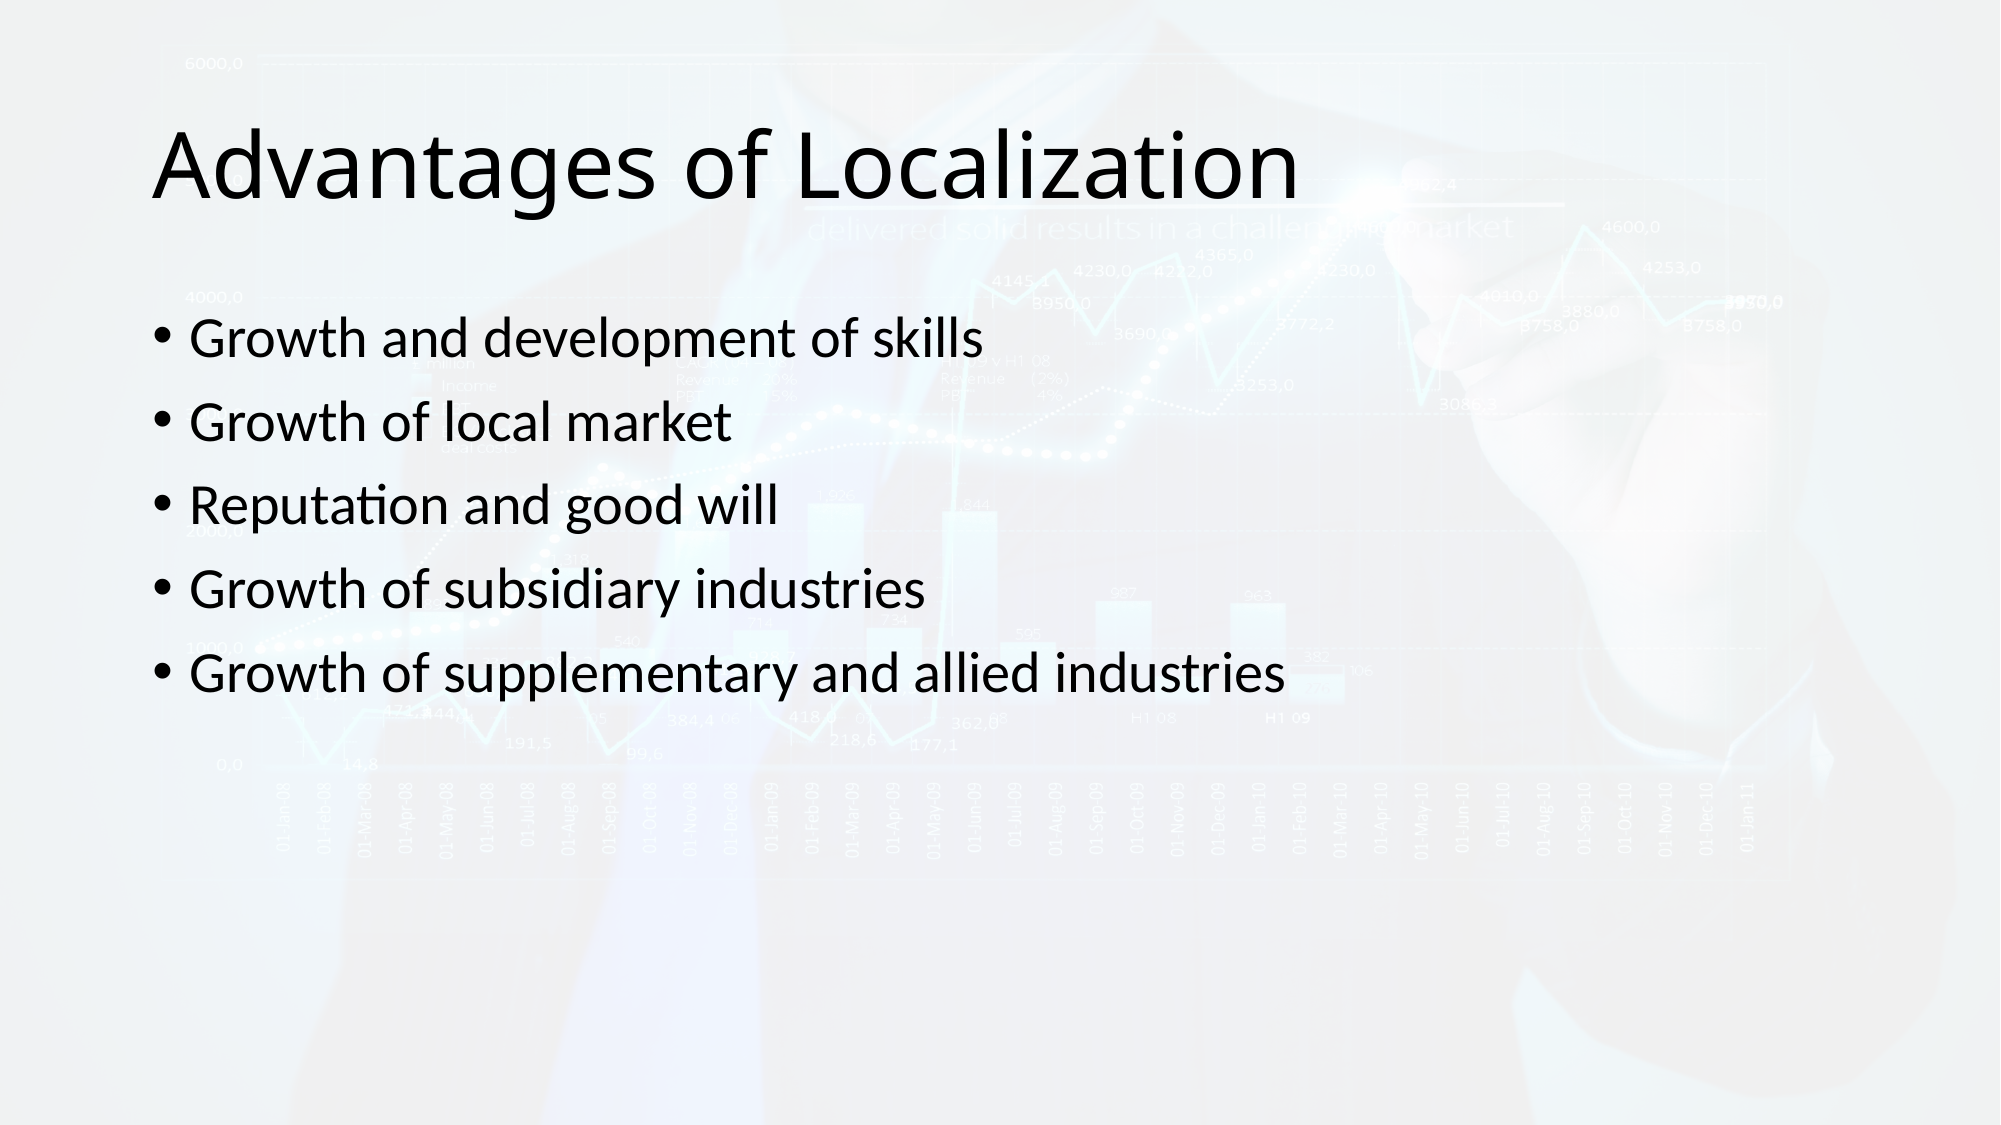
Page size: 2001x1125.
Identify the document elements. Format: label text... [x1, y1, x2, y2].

list Growth and development of skills Growth of local market Reputation and good will Growth of subsidiary industries Growth of supplementary and allied industries [137, 299, 1863, 1014]
title Advantages of Localization [137, 59, 1863, 278]
